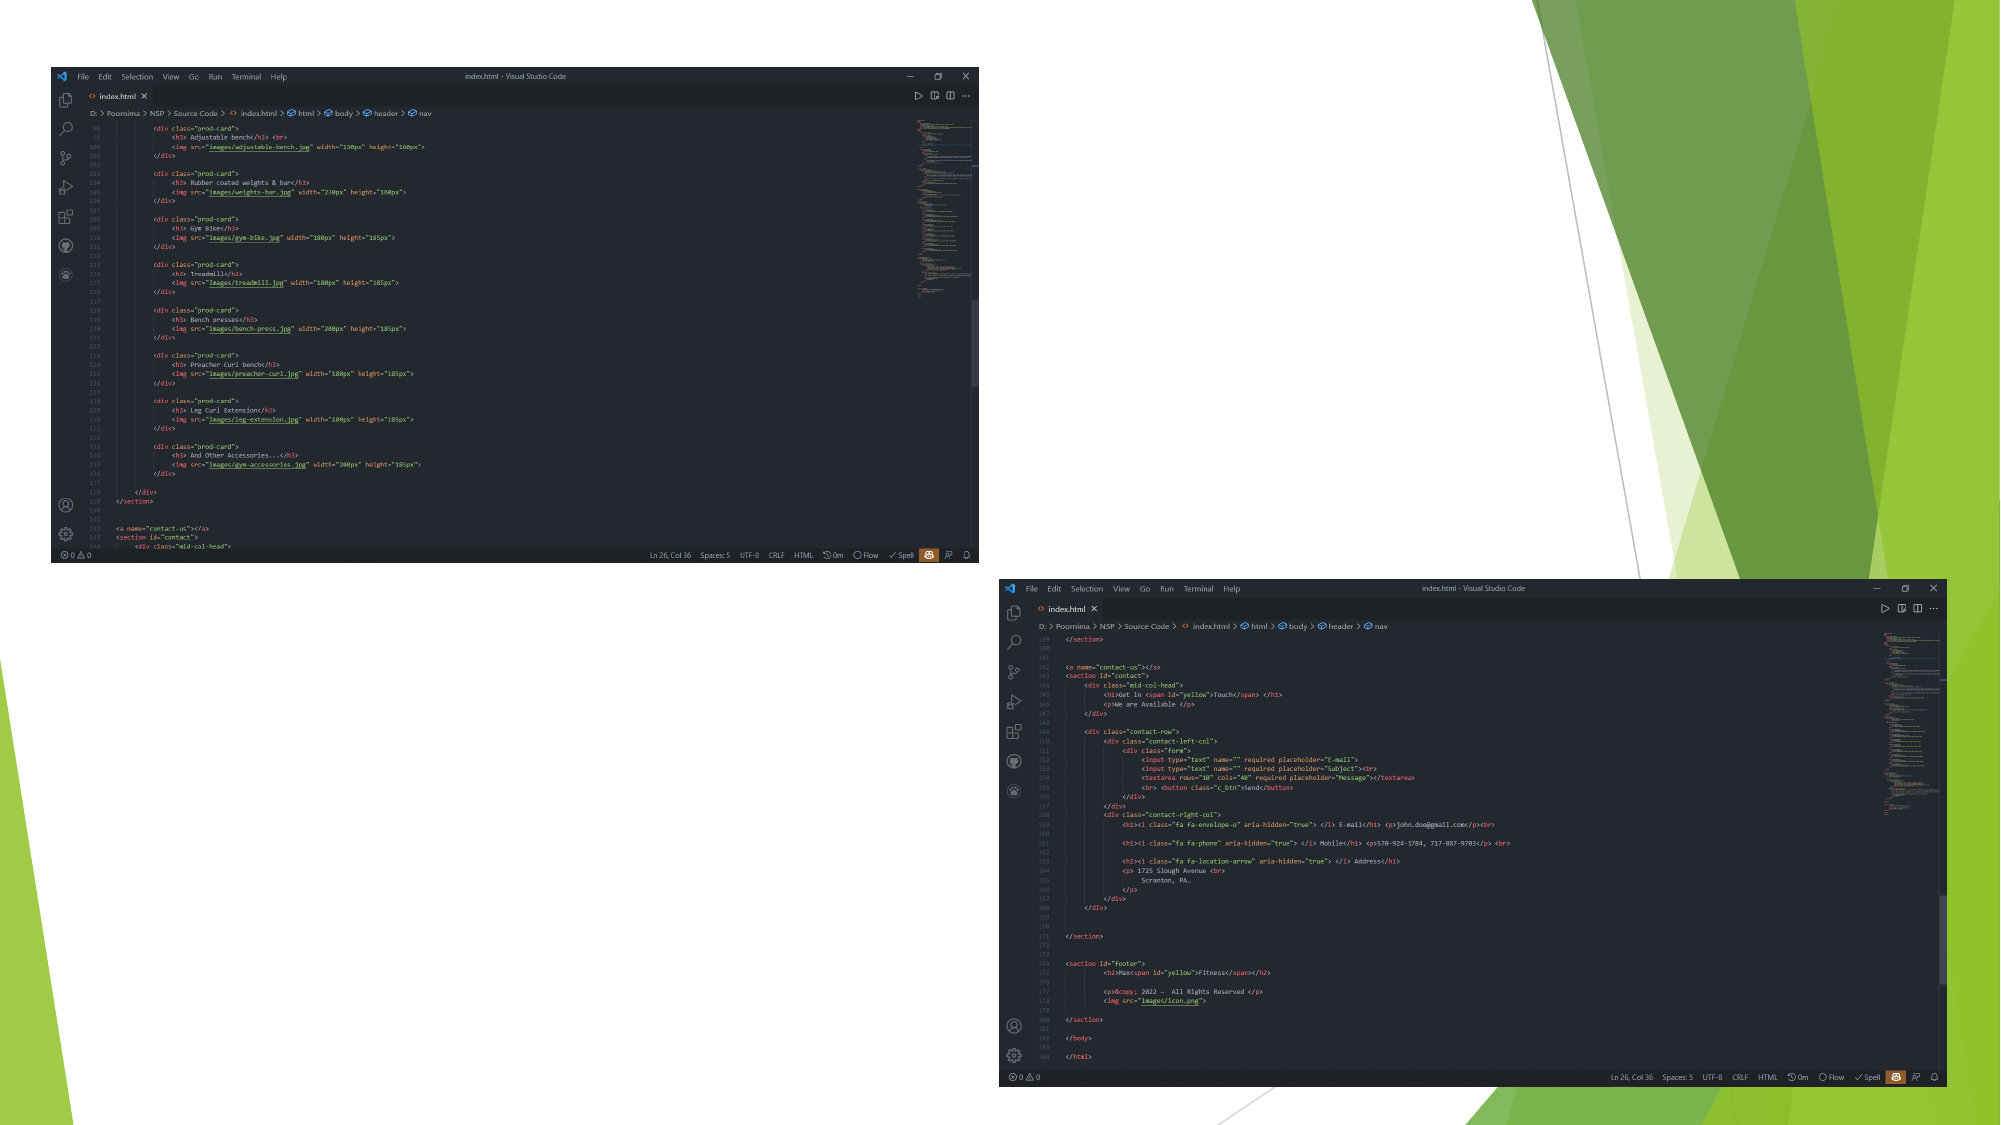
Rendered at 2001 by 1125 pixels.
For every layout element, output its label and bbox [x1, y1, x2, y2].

picture [50, 67, 979, 563]
picture [999, 579, 1947, 1087]
